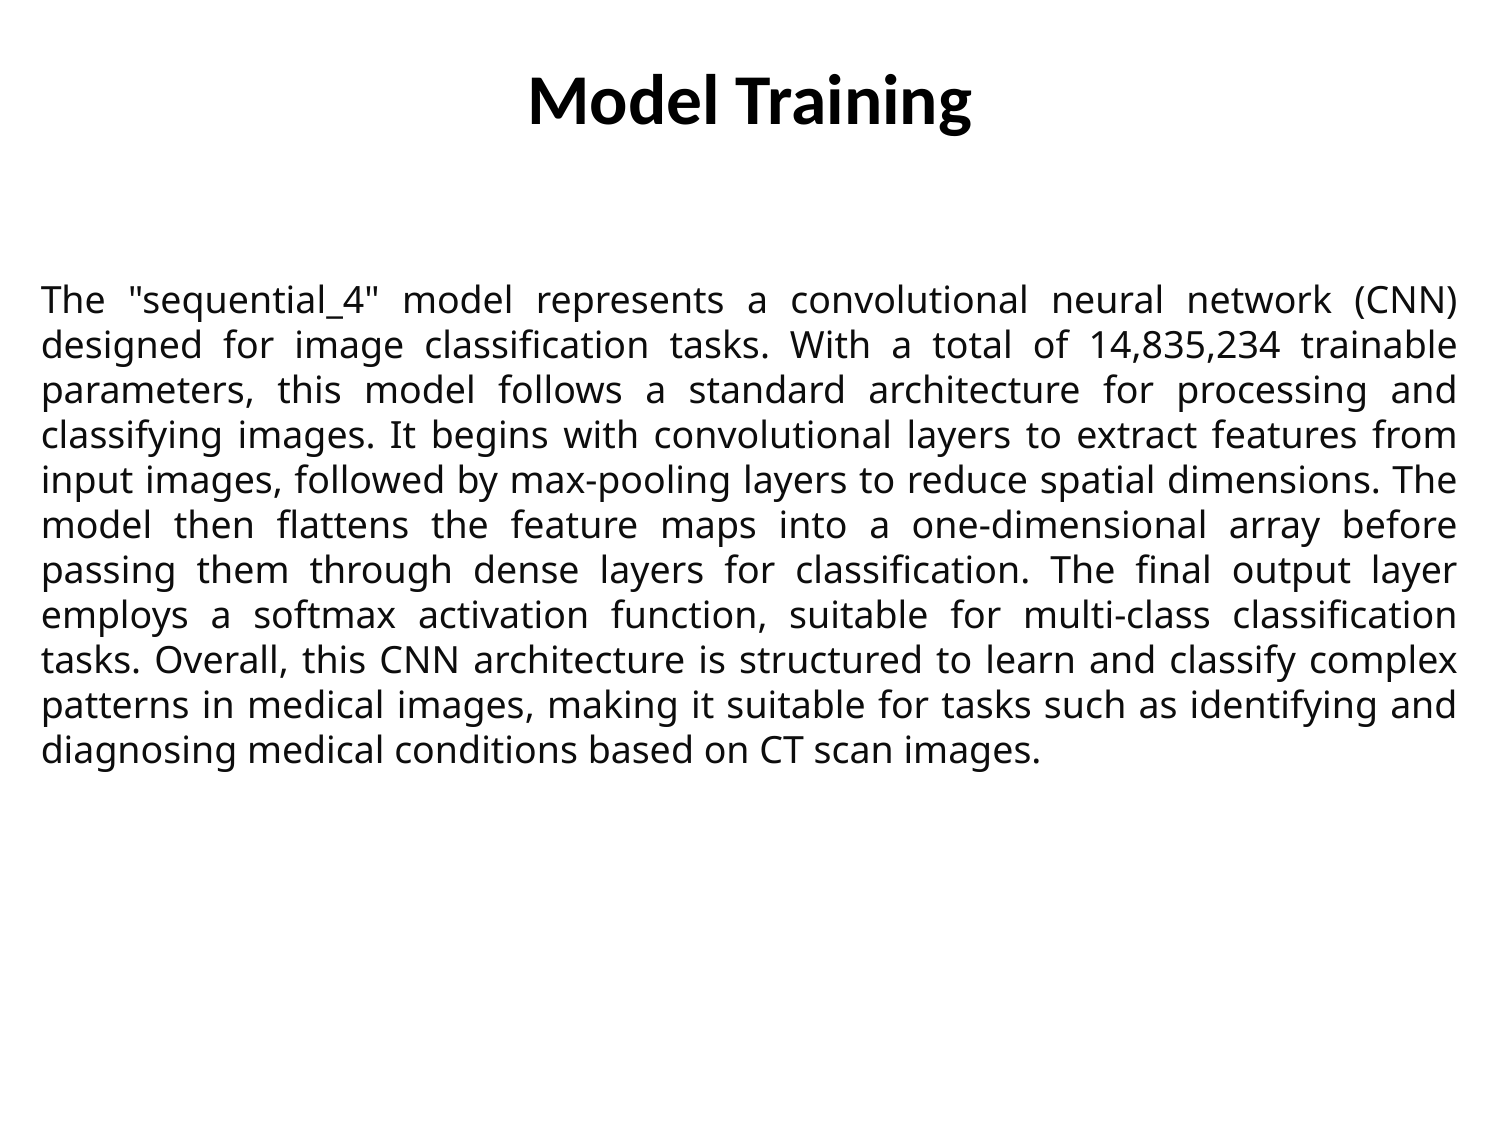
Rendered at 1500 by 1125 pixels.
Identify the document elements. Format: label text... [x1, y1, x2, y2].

title Model Training [75, 45, 1425, 233]
text_box The "sequential_4" model represents a convolutional neural network (CNN) designed for image classification tasks. With a total of 14,835,234 trainable parameters, this model follows a standard architecture for processing and classifying images. It begins with convolutional layers to extract features from input images, followed by max-pooling layers to reduce spatial dimensions. The model then flattens the feature maps into a one-dimensional array before passing them through dense layers for classification. The final output layer employs a softmax activation function, suitable for multi-class classification tasks. Overall, this CNN architecture is structured to learn and classify complex patterns in medical images, making it suitable for tasks such as identifying and diagnosing medical conditions based on CT scan images. [26, 268, 1474, 779]
